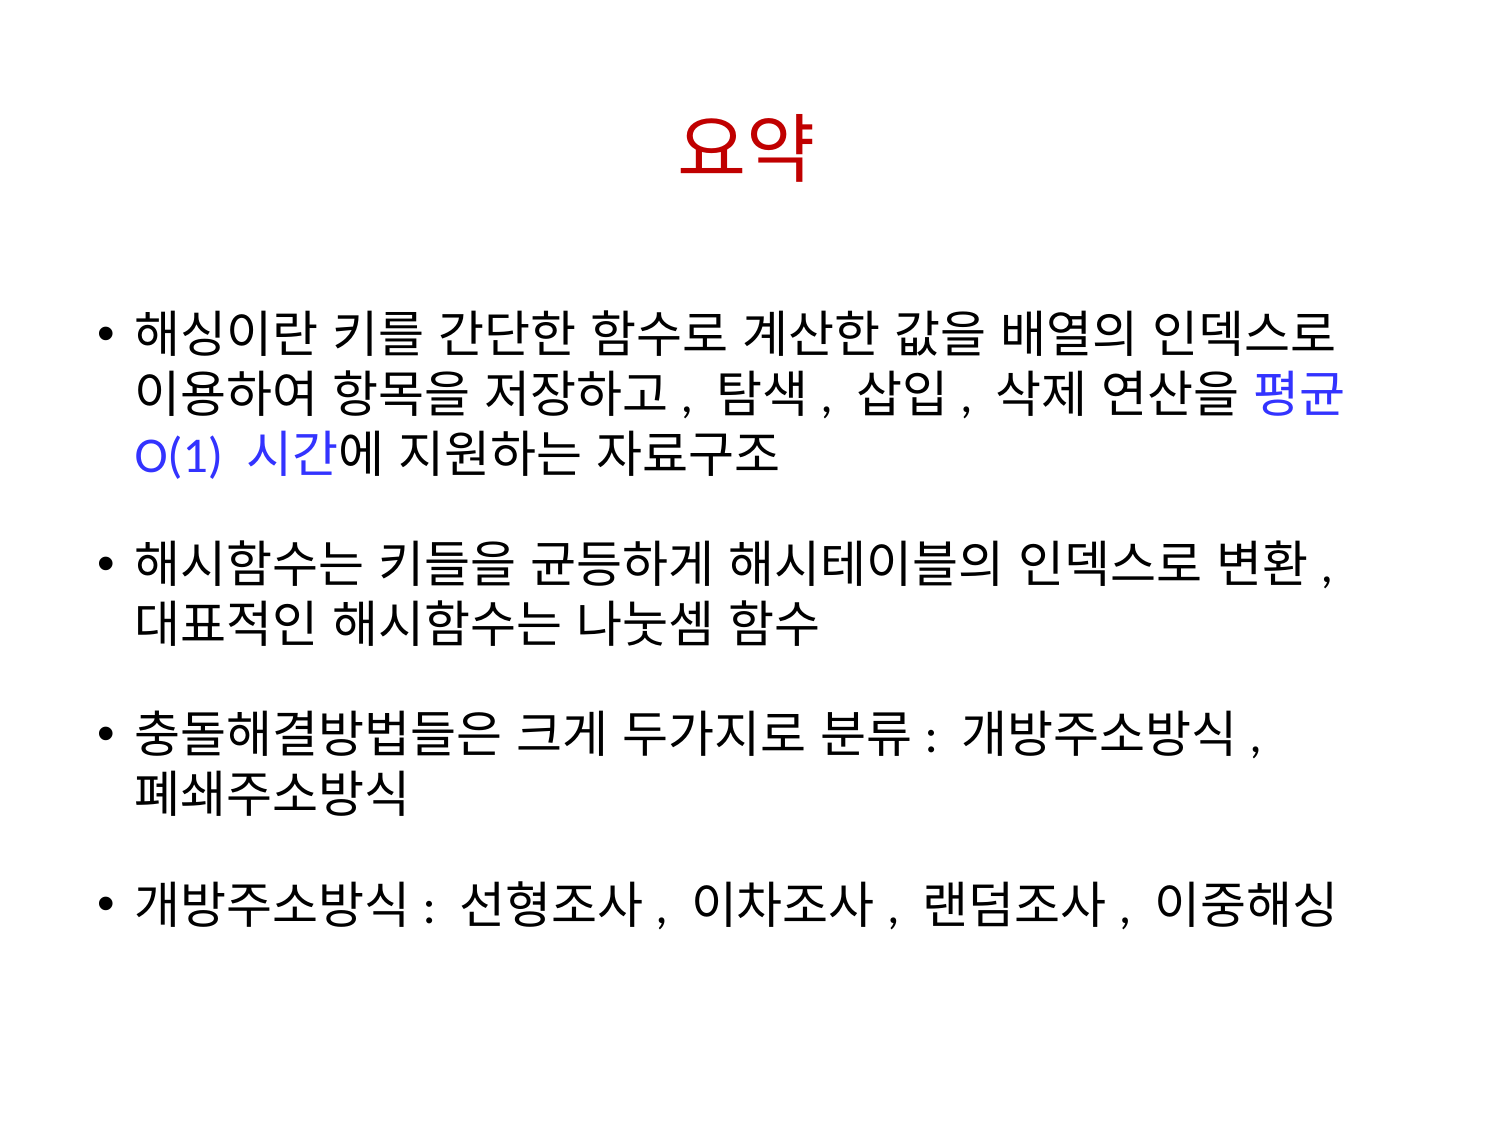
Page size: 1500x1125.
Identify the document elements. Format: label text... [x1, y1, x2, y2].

list 해싱이란 키를 간단한 함수로 계산한 값을 배열의 인덱스로 이용하여 항목을 저장하고, 탐색, 삽입, 삭제 연산을 평균 O(1) 시간에 지원하는 자료구조 해시함수는 키들을 균등하게 해시테이블의 인덱스로 변환, 대표적인 해시함수는 나눗셈 함수 충돌해결방법들은 크게 두가지로 분류: 개방주소방식, 폐쇄주소방식 개방주소방식: 선형조사, 이차조사, 랜덤조사, 이중해싱 [82, 295, 1376, 1004]
title 요약 [99, 111, 1394, 194]
